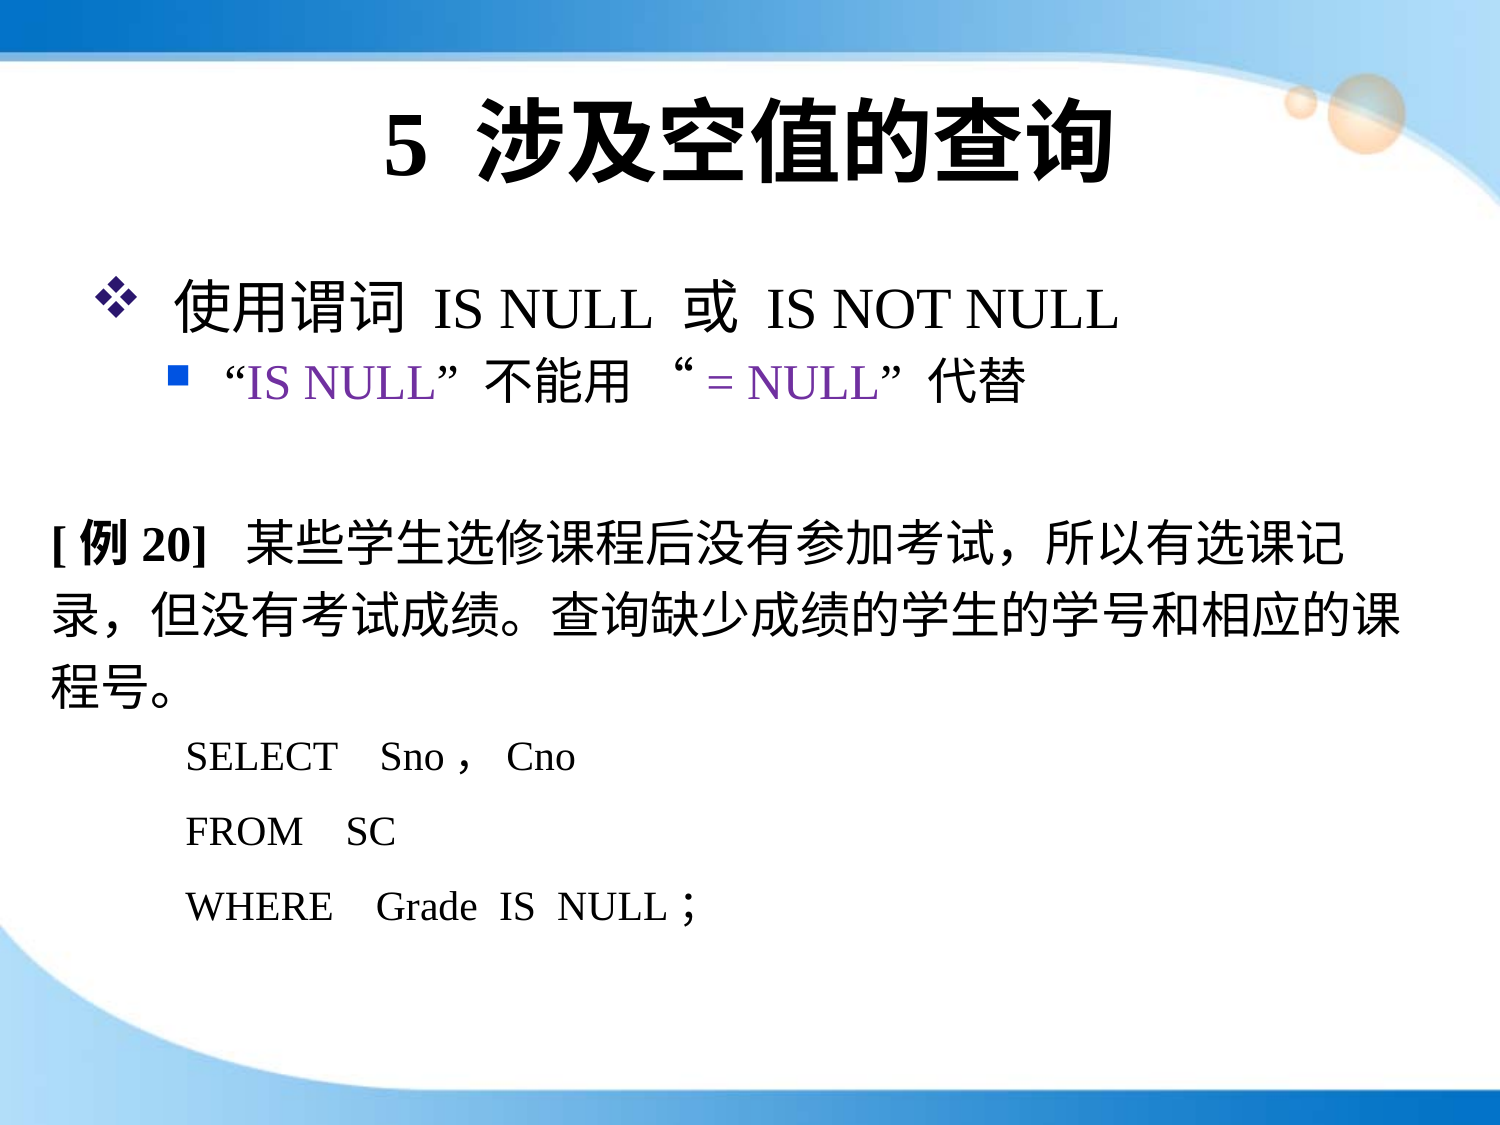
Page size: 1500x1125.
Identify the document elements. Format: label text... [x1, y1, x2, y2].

picture [0, 0, 1500, 1125]
text_box [例20] 某些学生选修课程后没有参加考试，所以有选课记录，但没有考试成绩。查询缺少成绩的学生的学号和相应的课程号。 [35, 492, 1429, 724]
text_box SELECT Sno，Cno FROM SC WHERE Grade IS NULL； [169, 696, 1071, 937]
list 使用谓词 IS NULL 或 IS NOT NULL “IS NULL” 不能用 “= NULL” 代替 [74, 724, 1426, 1006]
list 使用谓词 IS NULL 或 IS NOT NULL “IS NULL” 不能用 “= NULL” 代替 [74, 262, 1426, 492]
title 5 涉及空值的查询 [75, 45, 1425, 233]
